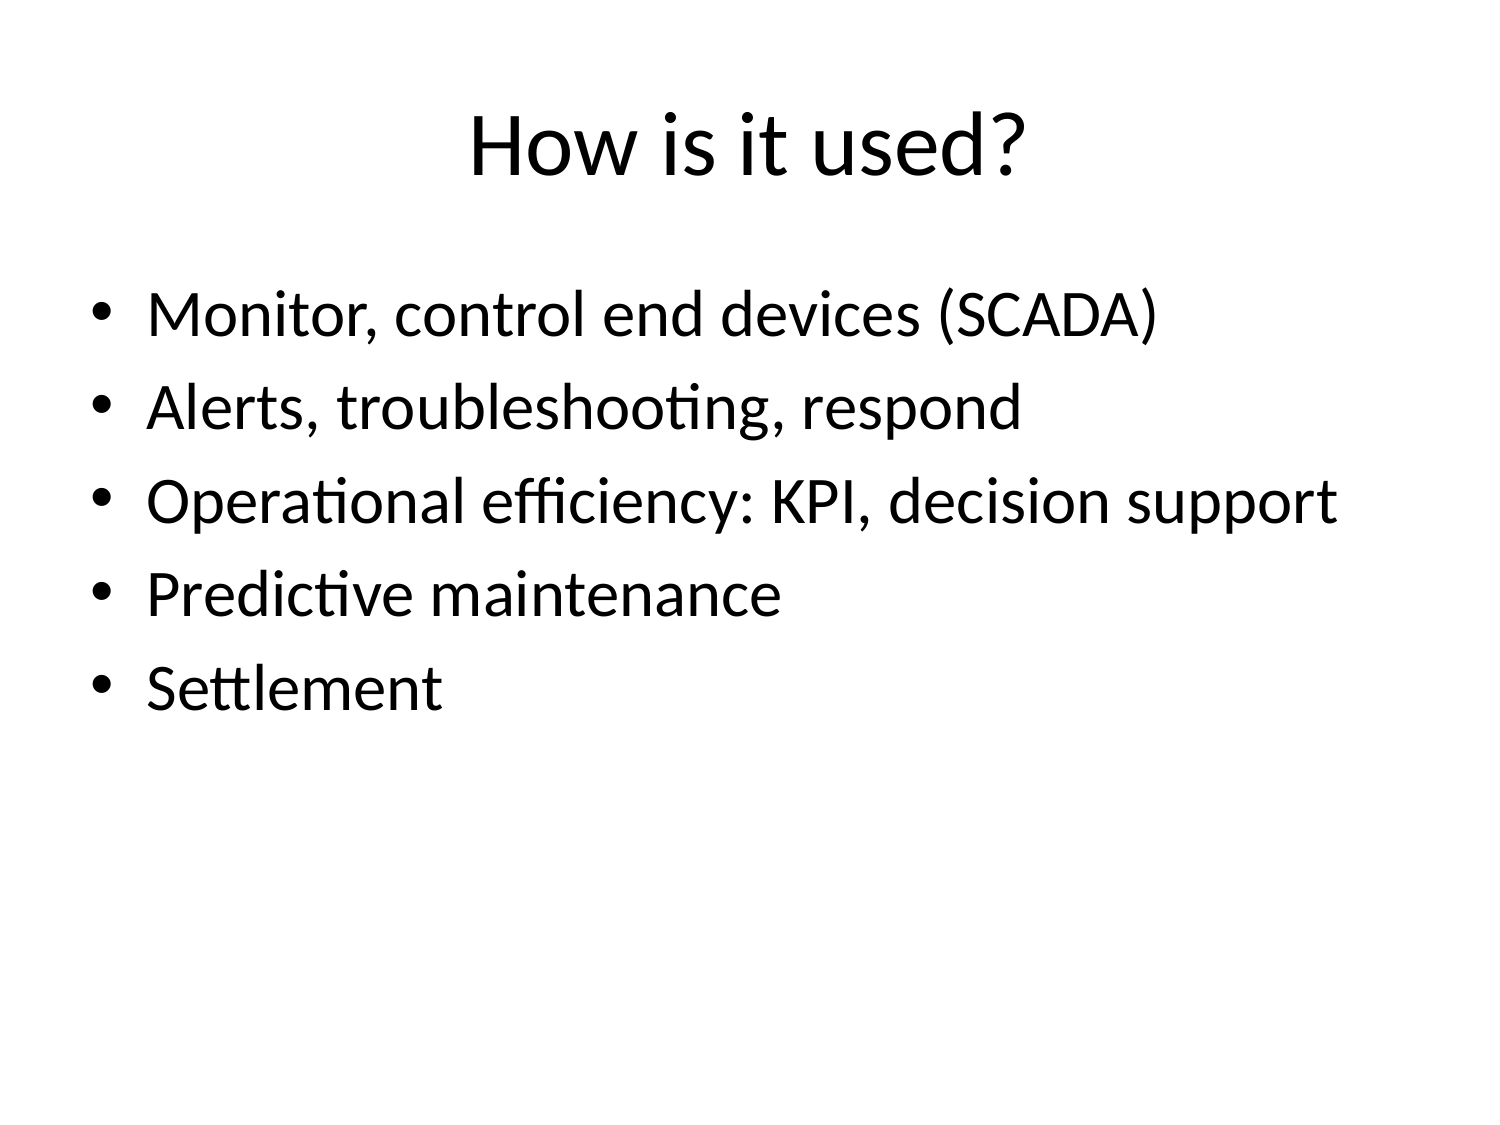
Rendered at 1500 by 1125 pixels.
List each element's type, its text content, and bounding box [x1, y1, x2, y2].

title How is it used? [75, 45, 1425, 233]
list Monitor, control end devices (SCADA) Alerts, troubleshooting, respond Operational efficiency: KPI, decision support Predictive maintenance Settlement [75, 262, 1425, 1005]
